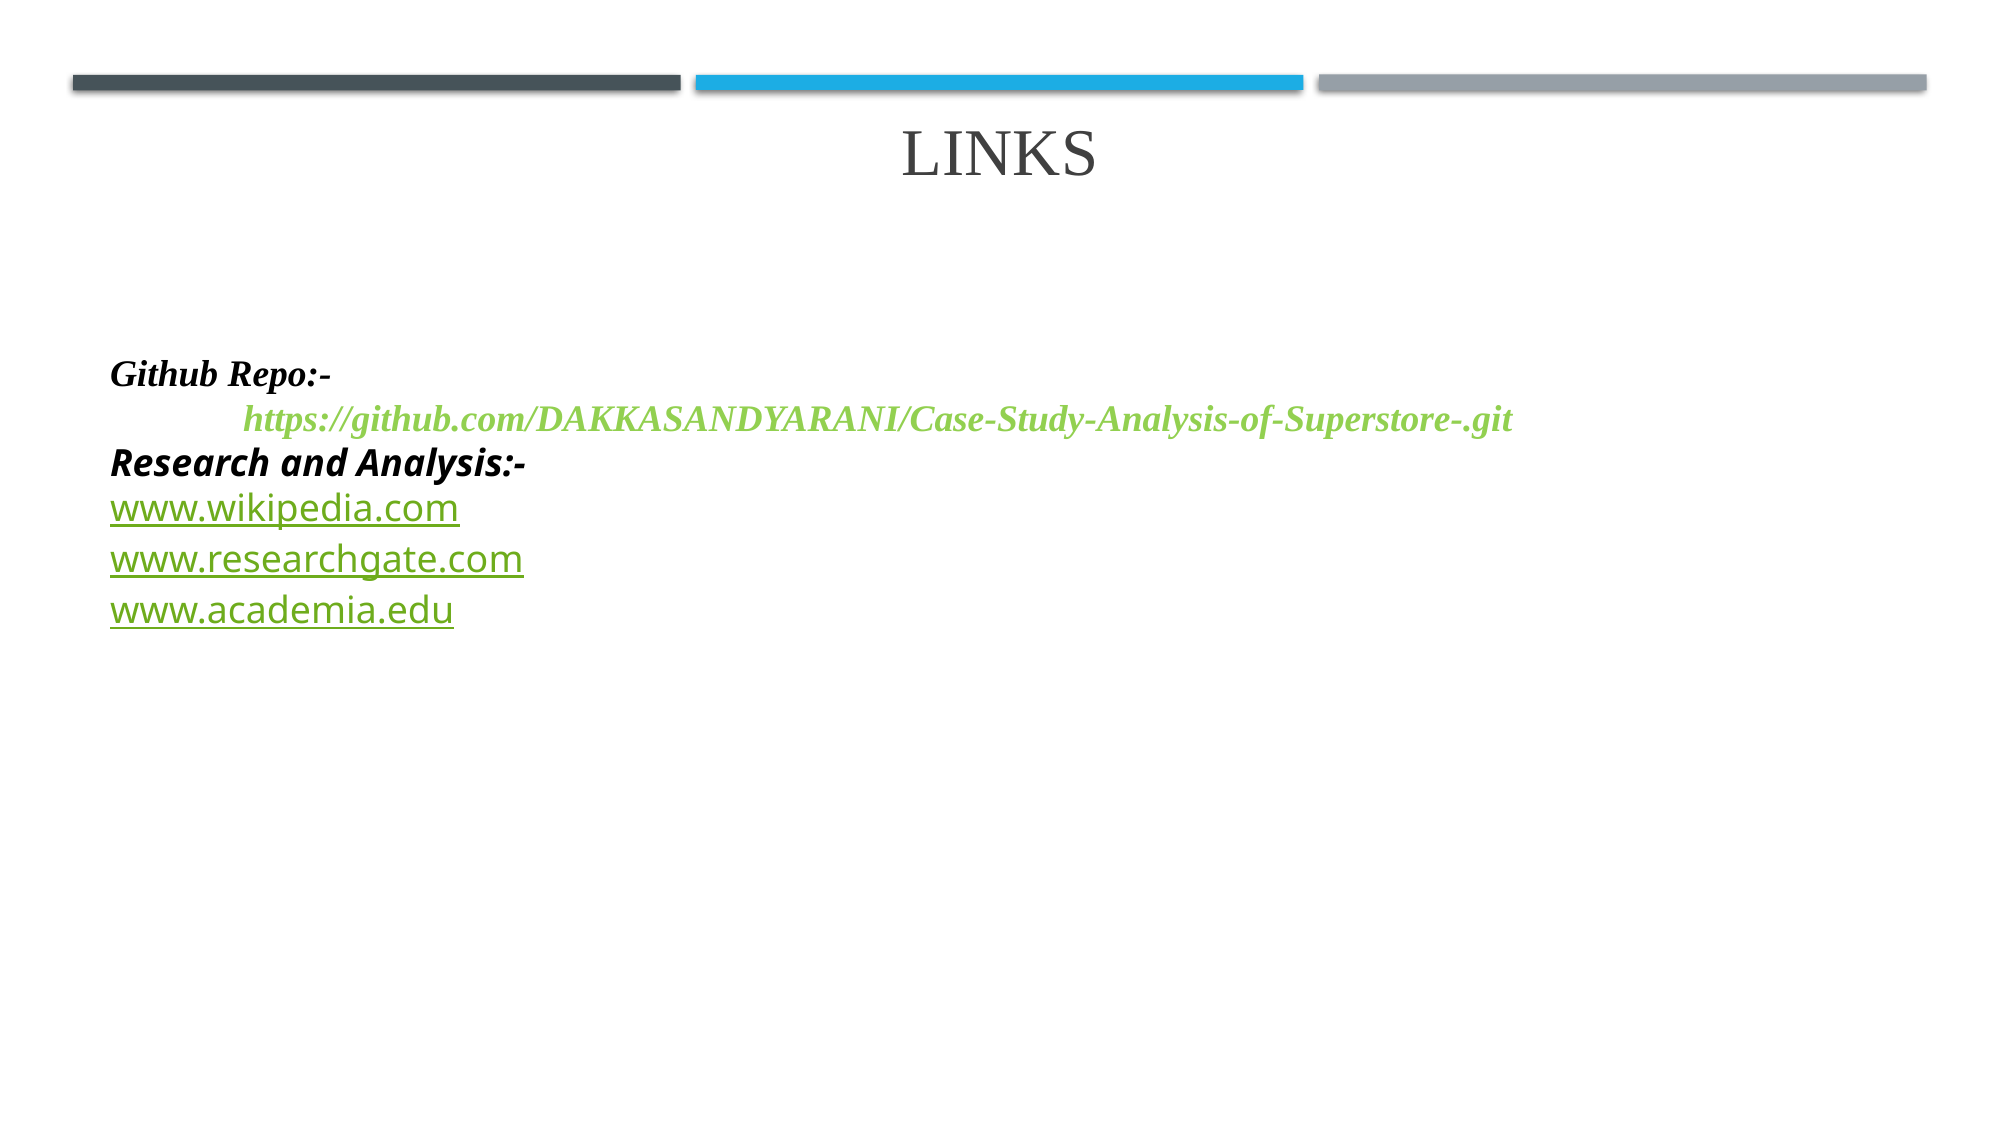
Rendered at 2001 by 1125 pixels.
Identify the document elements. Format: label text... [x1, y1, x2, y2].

text_box Github Repo:- https://github.com/DAKKASANDYARANI/Case-Study-Analysis-of-Superstore-.git Research and Analysis:- www.wikipedia.com www.researchgate.com www.academia.edu [95, 341, 1924, 645]
title links [95, 103, 1905, 194]
